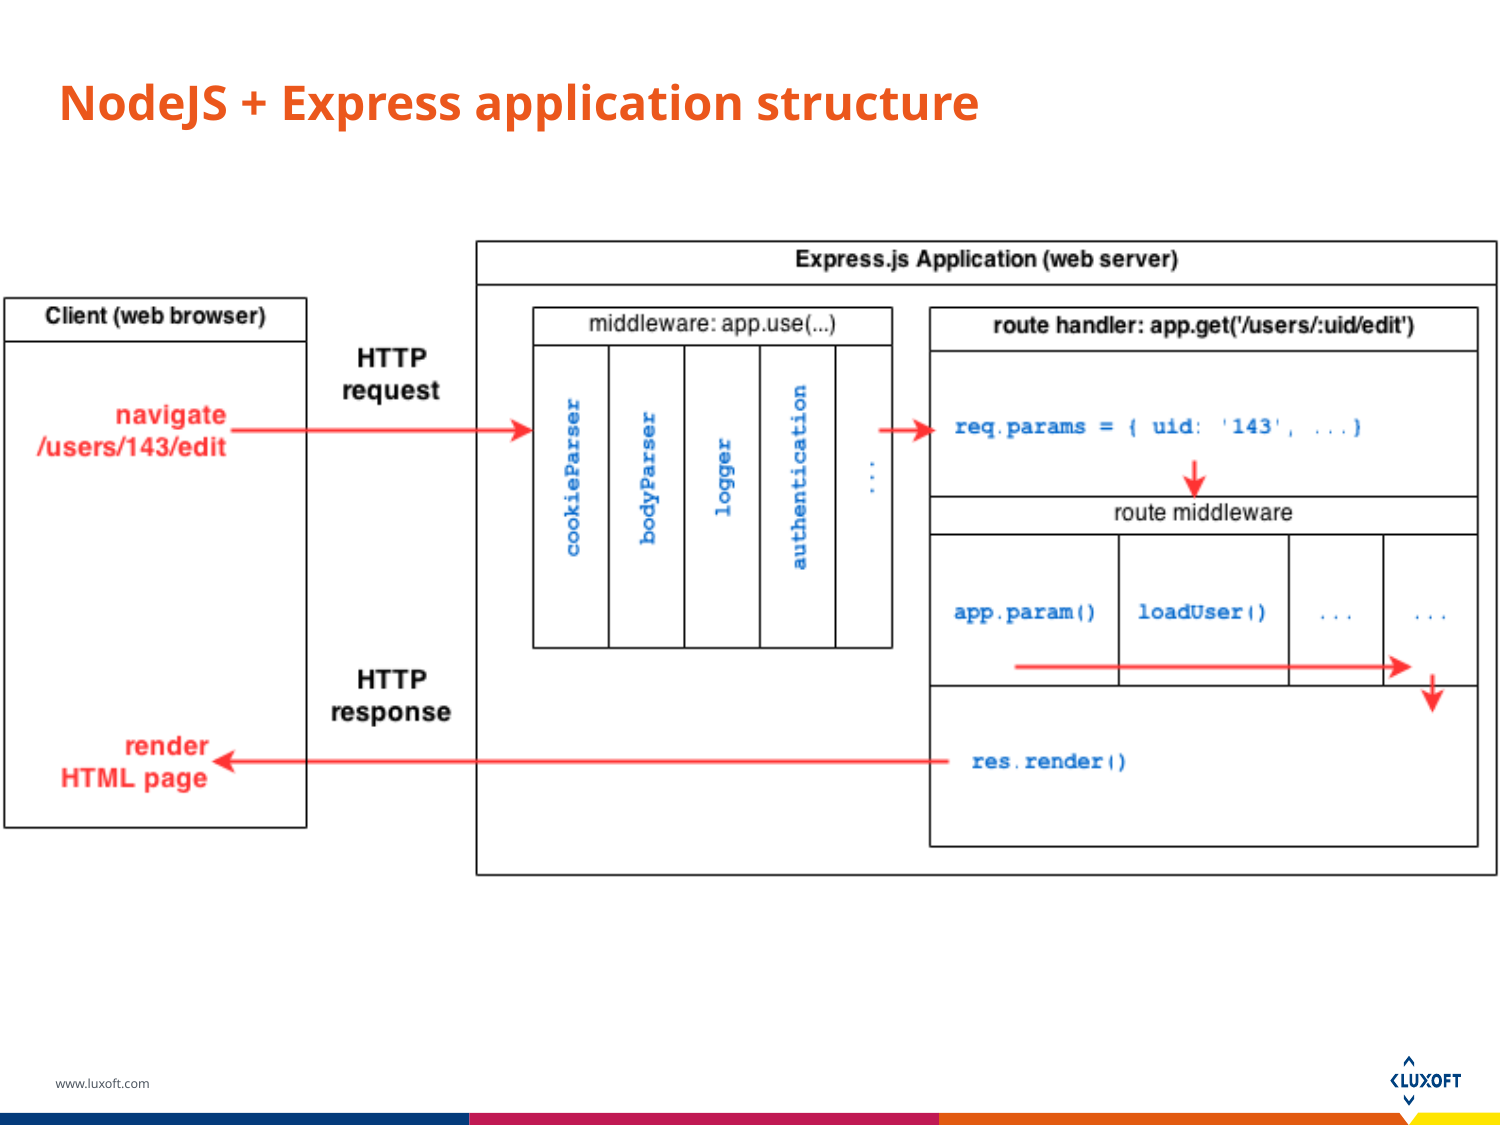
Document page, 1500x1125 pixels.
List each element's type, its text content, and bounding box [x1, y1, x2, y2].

text_box NodeJS + Express application structure [47, 59, 1457, 143]
picture [0, 237, 1500, 884]
